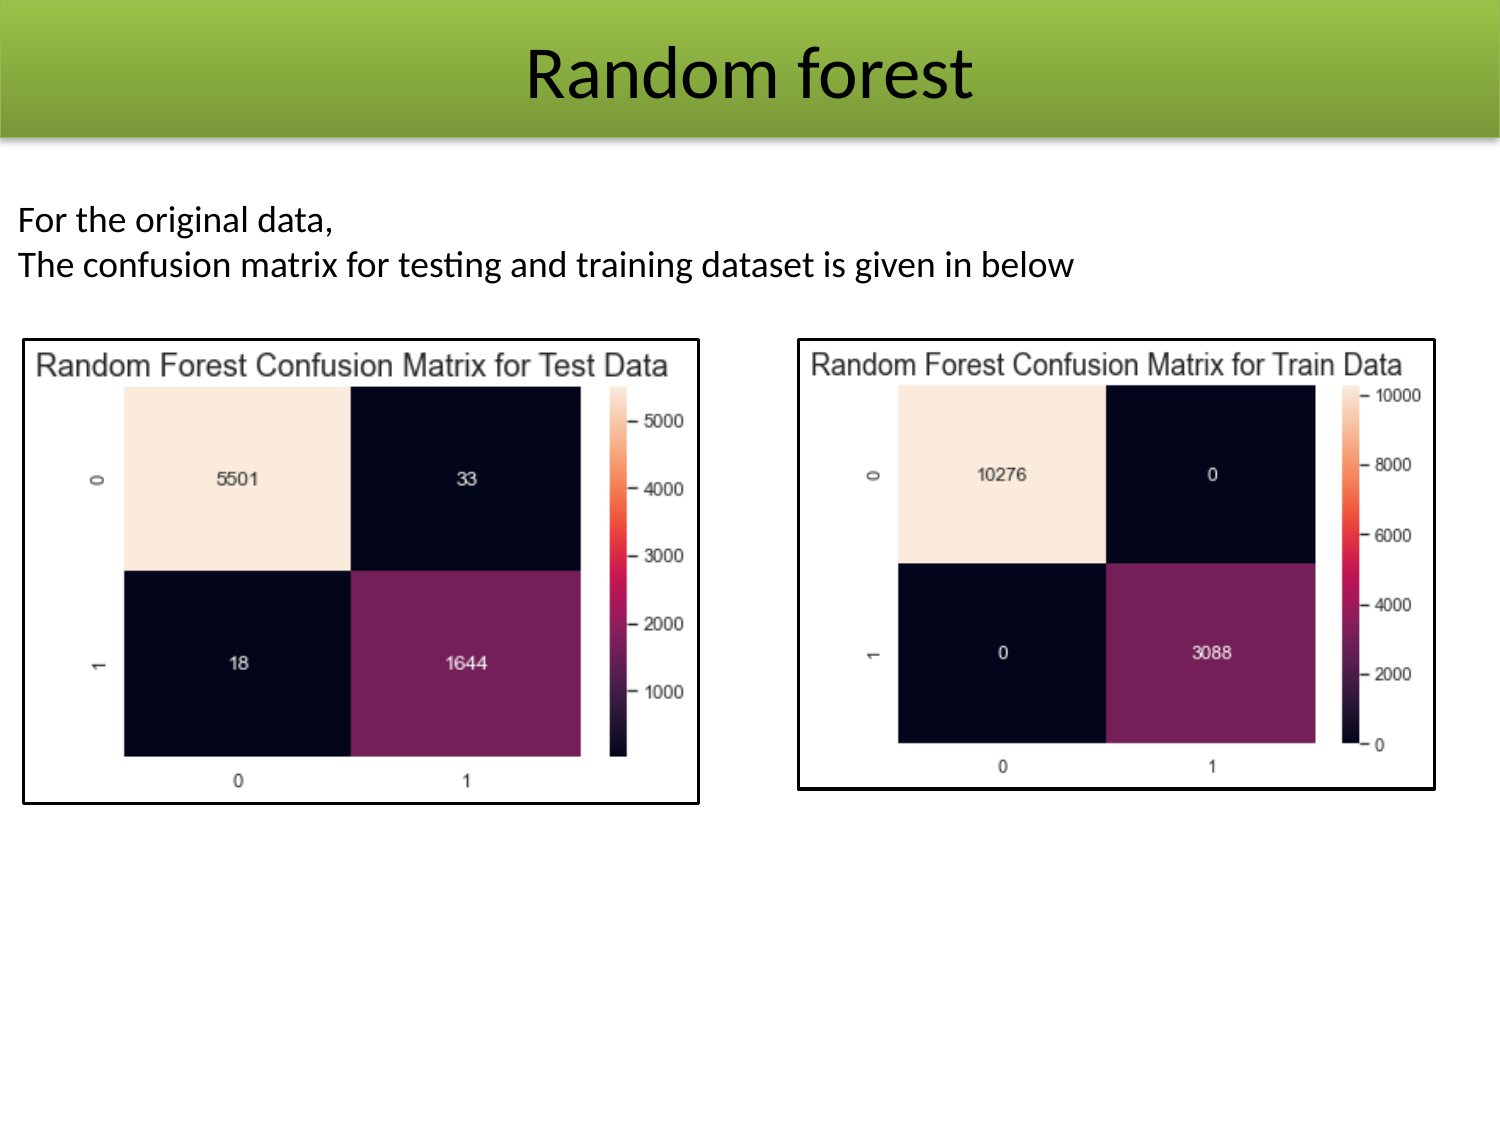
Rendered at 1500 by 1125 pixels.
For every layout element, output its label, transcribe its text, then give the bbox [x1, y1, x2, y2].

text_box Random forest [0, 0, 1500, 138]
picture [799, 341, 1433, 788]
picture [24, 341, 697, 803]
text_box For the original data, The confusion matrix for testing and training dataset is given in below [3, 187, 1213, 293]
